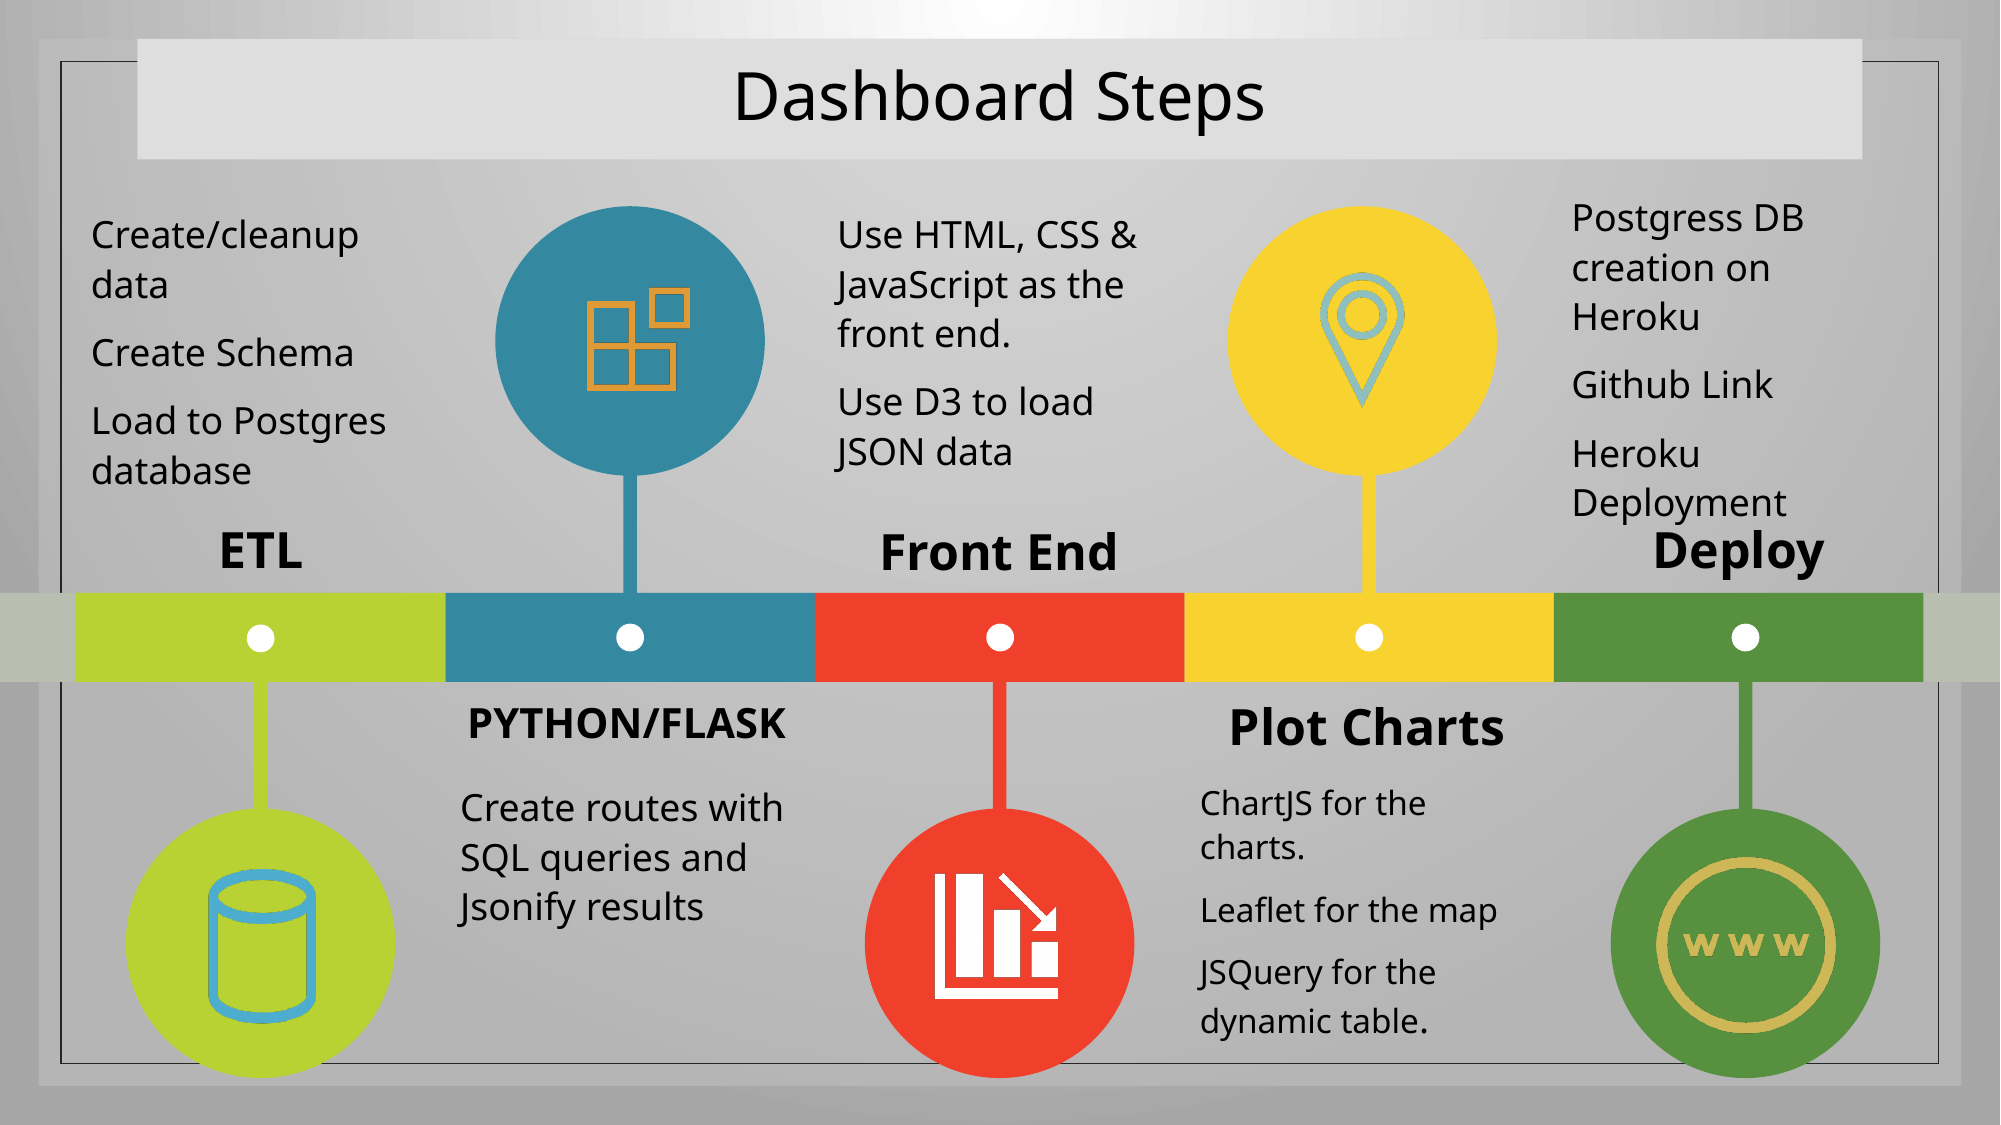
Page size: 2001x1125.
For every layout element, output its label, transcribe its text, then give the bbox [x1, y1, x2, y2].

list Front End [819, 506, 1180, 589]
list Postgress DB creation on Heroku Github Link Heroku Deployment [1556, 182, 1922, 483]
picture [1281, 259, 1443, 421]
list ETL [80, 505, 441, 588]
list Deploy [1559, 505, 1919, 588]
picture [1638, 839, 1854, 1051]
list ChartJS for the charts. Leaflet for the map JSQuery for the dynamic table. [1184, 771, 1550, 1072]
text_box [911, 849, 1084, 1023]
picture [569, 276, 701, 409]
picture [169, 840, 357, 1052]
title Dashboard Steps [137, 38, 1863, 160]
list Create routes with SQL queries and Jsonify results [445, 772, 811, 1073]
list Use HTML, CSS & JavaScript as the front end. Use D3 to load JSON data [822, 199, 1188, 500]
list Plot Charts [1187, 682, 1548, 764]
list Create/cleanup data Create Schema Load to Postgres database [75, 199, 441, 500]
list PYTHON/FLASK [446, 684, 807, 767]
